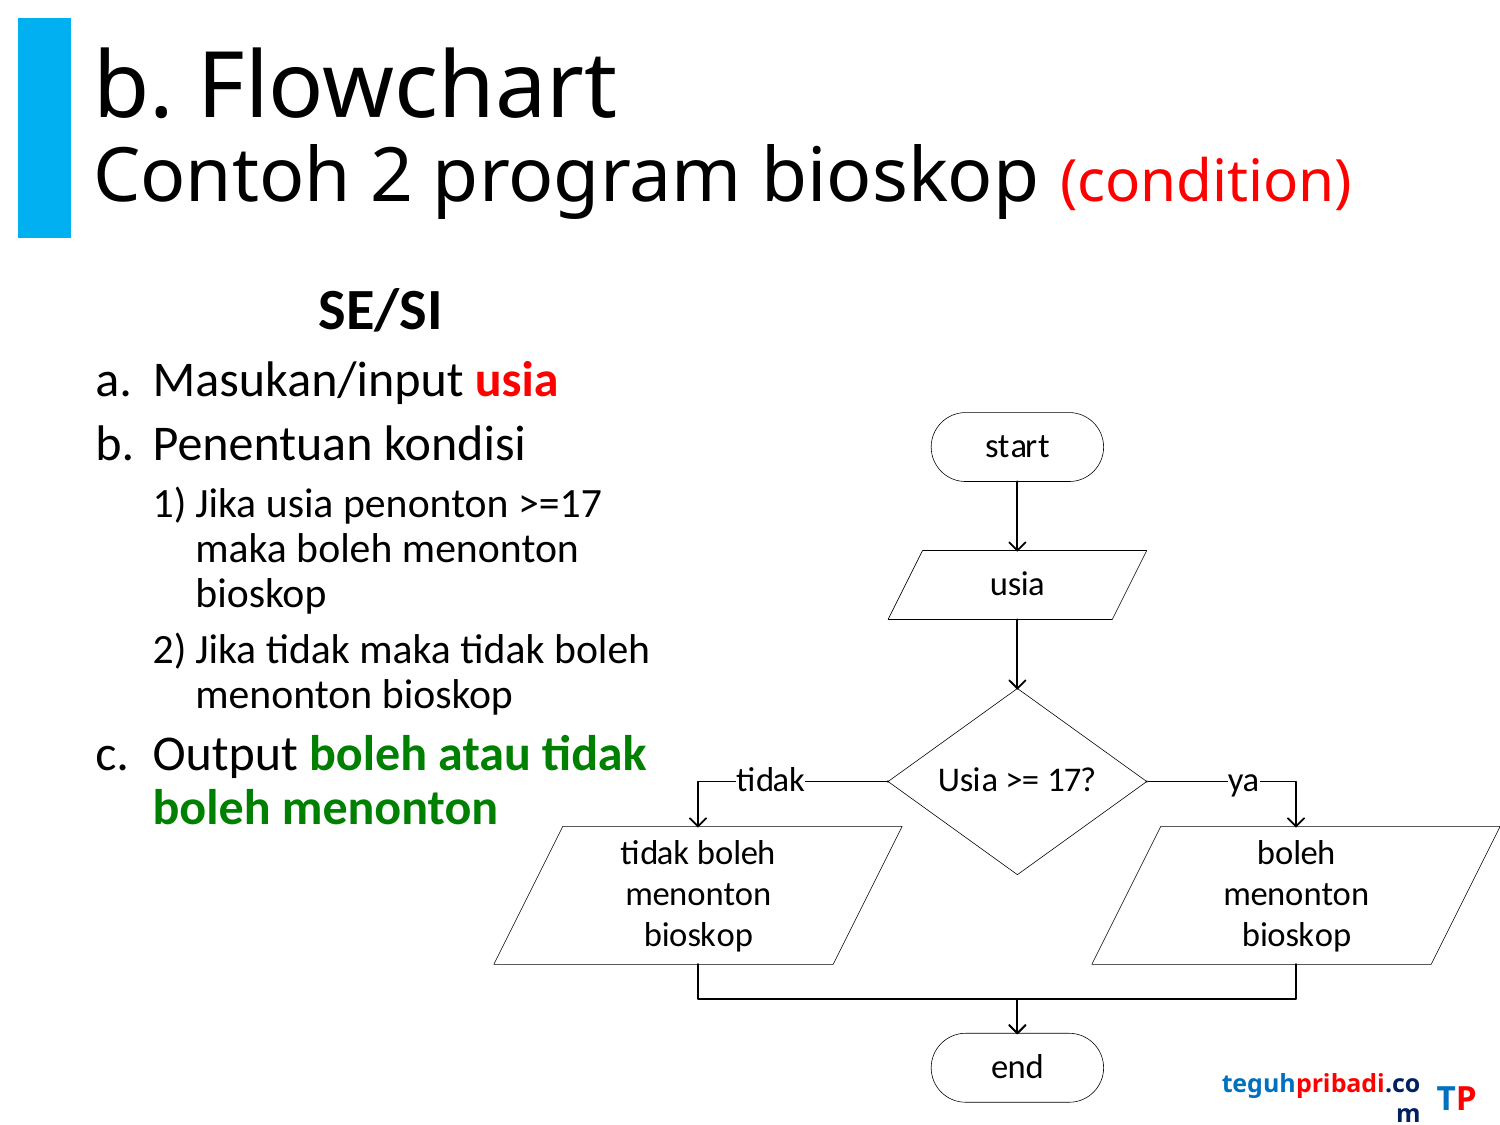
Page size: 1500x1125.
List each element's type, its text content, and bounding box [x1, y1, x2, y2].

picture [490, 409, 1500, 1105]
text_box SE/SI Masukan/input usia Penentuan kondisi Jika usia penonton >=17 maka boleh menonton bioskop Jika tidak maka tidak boleh menonton bioskop Output boleh atau tidak boleh menonton [78, 272, 684, 1070]
title b. Flowchart Contoh 2 program bioskop (condition) [78, 19, 1443, 237]
